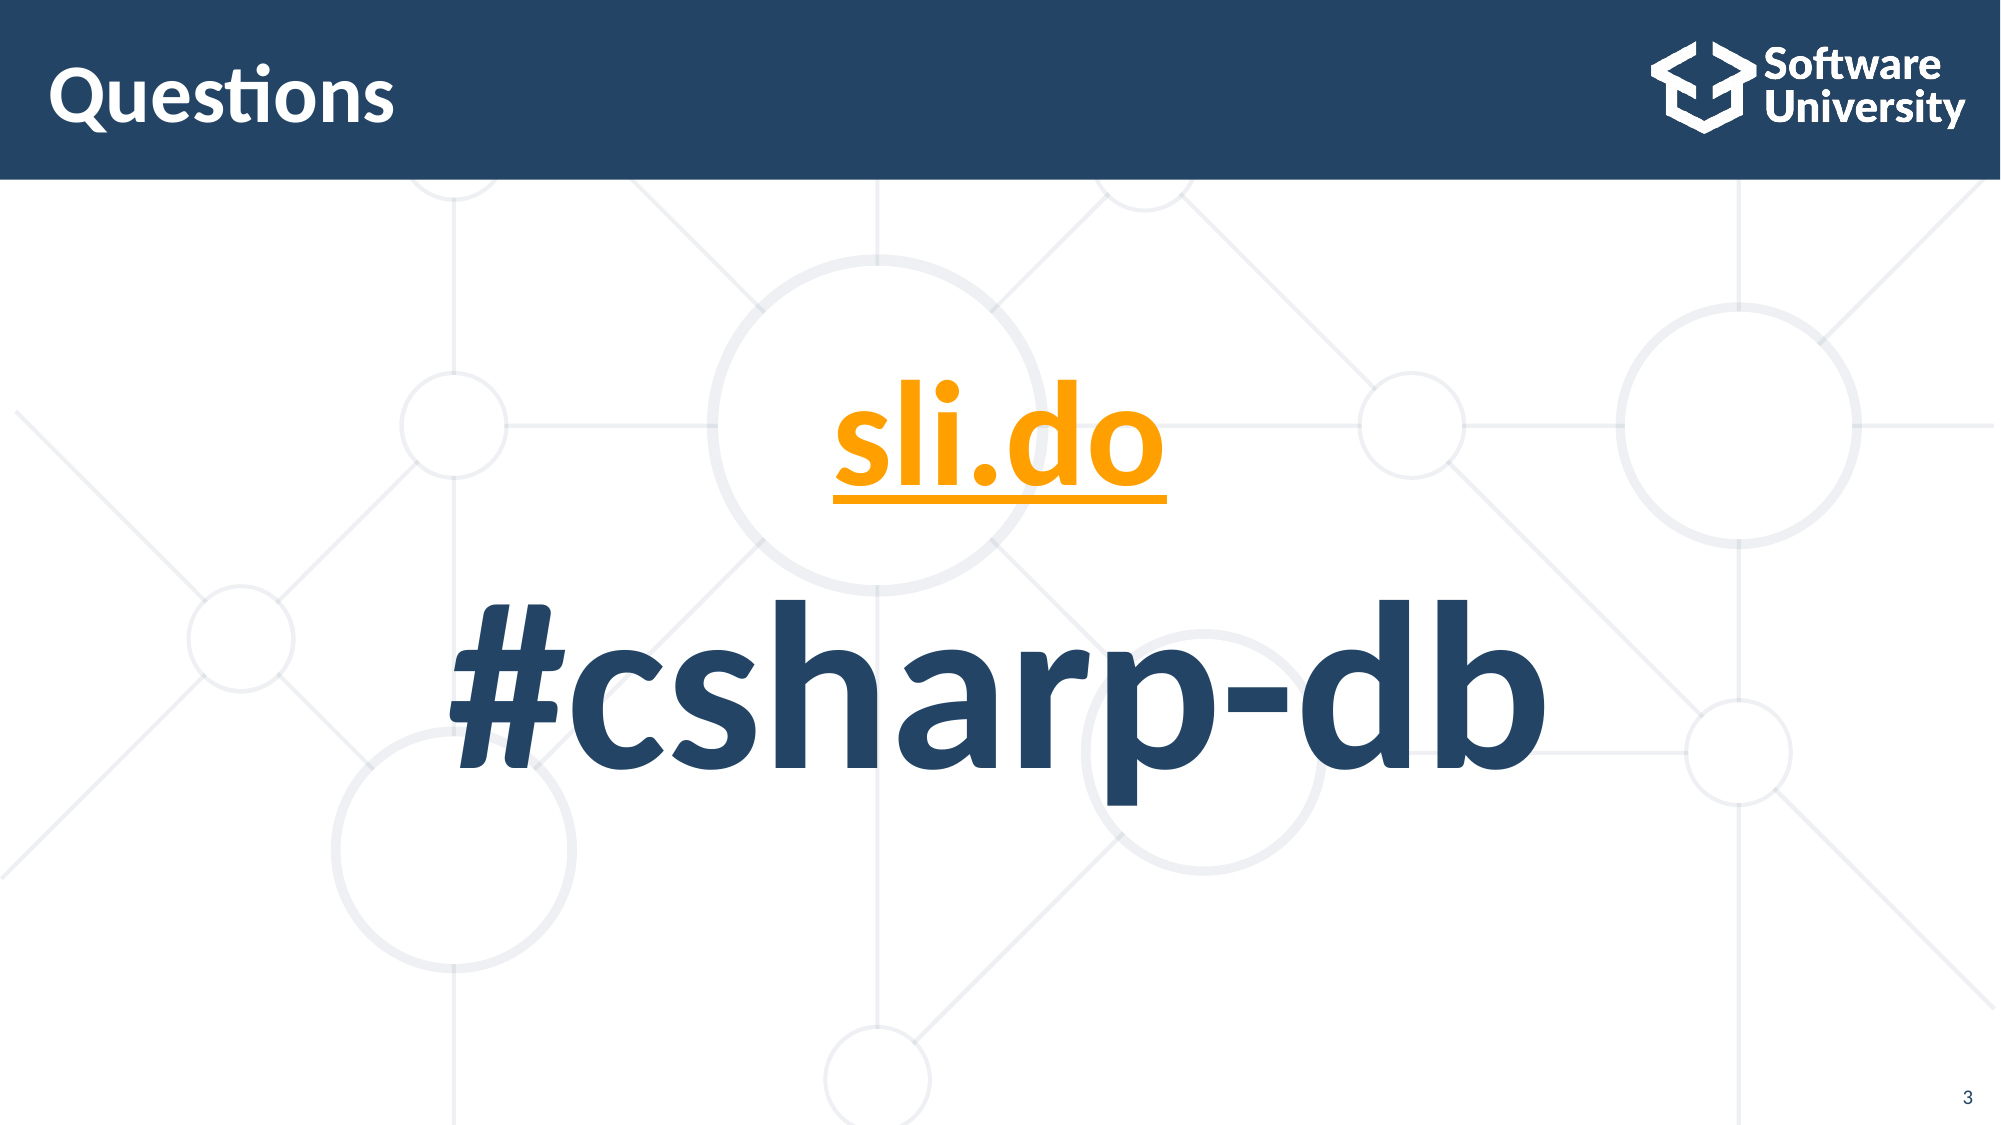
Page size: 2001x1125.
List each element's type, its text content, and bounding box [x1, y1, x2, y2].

title Questions [31, 16, 1625, 162]
picture [1651, 41, 1966, 134]
list sli.do #csharp-db [31, 210, 1969, 1092]
slide_number 3 [1927, 1067, 1989, 1117]
